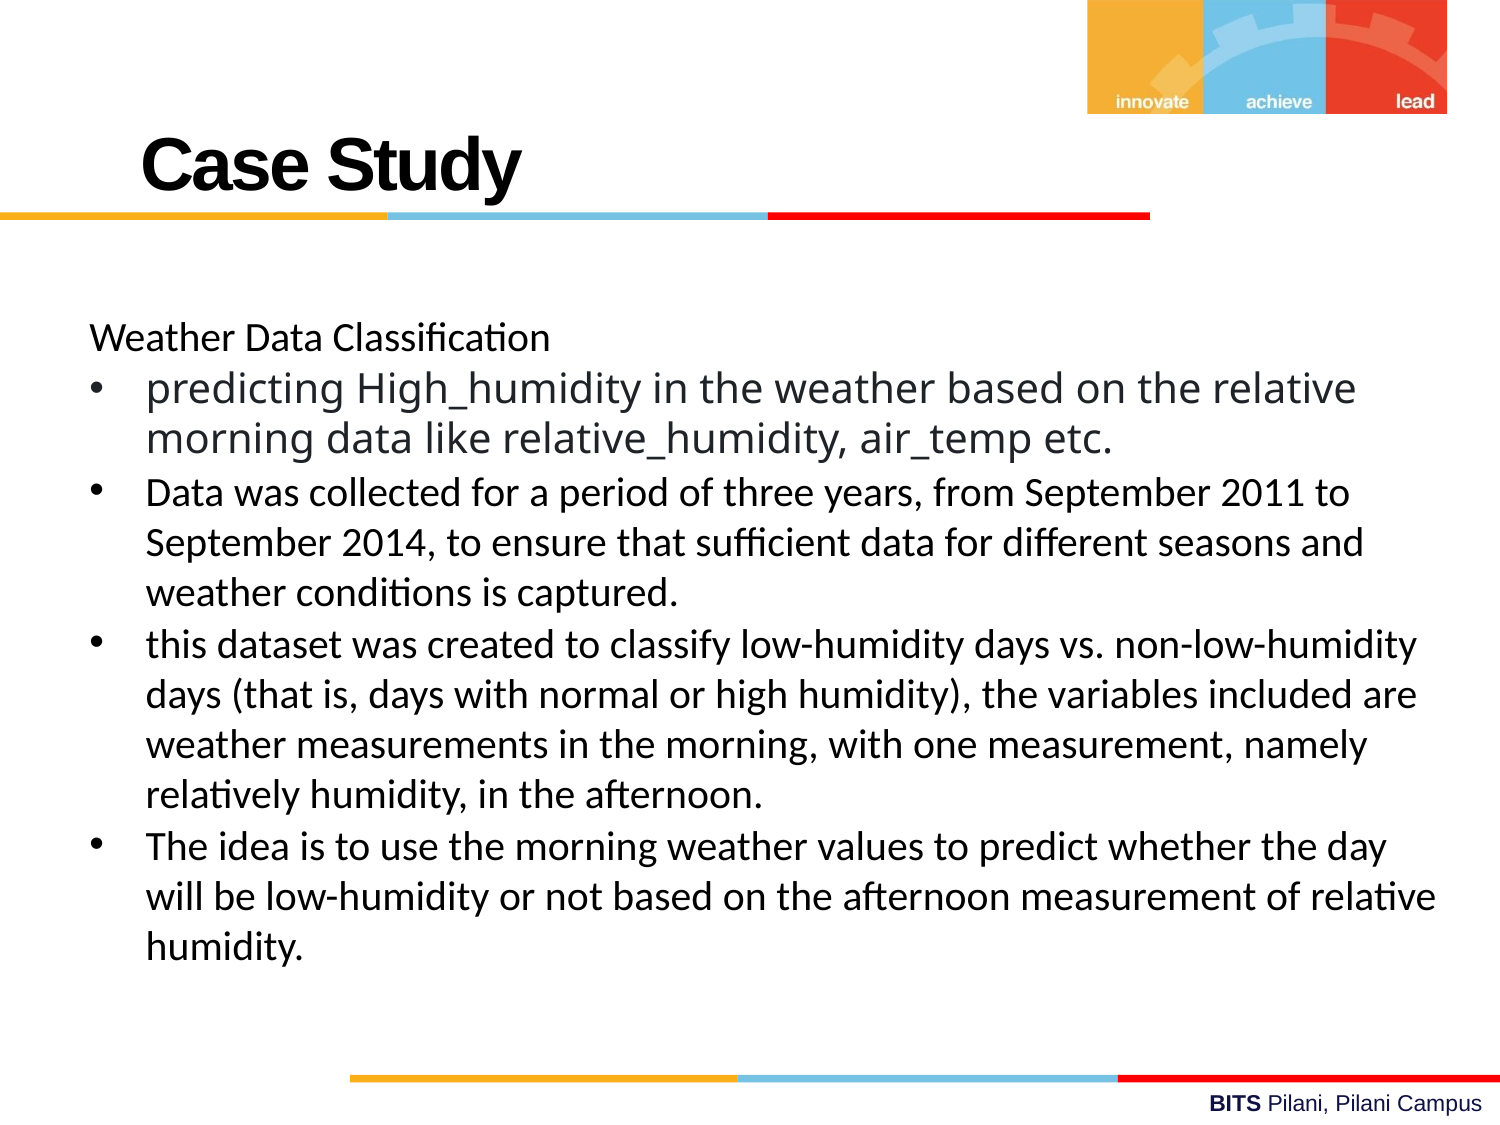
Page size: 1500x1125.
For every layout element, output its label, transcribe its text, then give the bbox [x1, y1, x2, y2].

footer BITS Pilani, Pilani Campus [1207, 1088, 1485, 1125]
picture [1087, 0, 1448, 114]
text_box Weather Data Classification predicting High_humidity in the weather based on the relative morning data like relative_humidity, air_temp etc. Data was collected for a period of three years, from September 2011 to September 2014, to ensure that sufficient data for different seasons and weather conditions is captured. this dataset was created to classify low-humidity days vs. non-low-humidity days (that is, days with normal or high humidity), the variables included are weather measurements in the morning, with one measurement, namely relatively humidity, in the afternoon. The idea is to use the morning weather values to predict whether the day will be low-humidity or not based on the afternoon measurement of relative humidity. [87, 308, 1438, 969]
title Case Study [137, 113, 751, 304]
